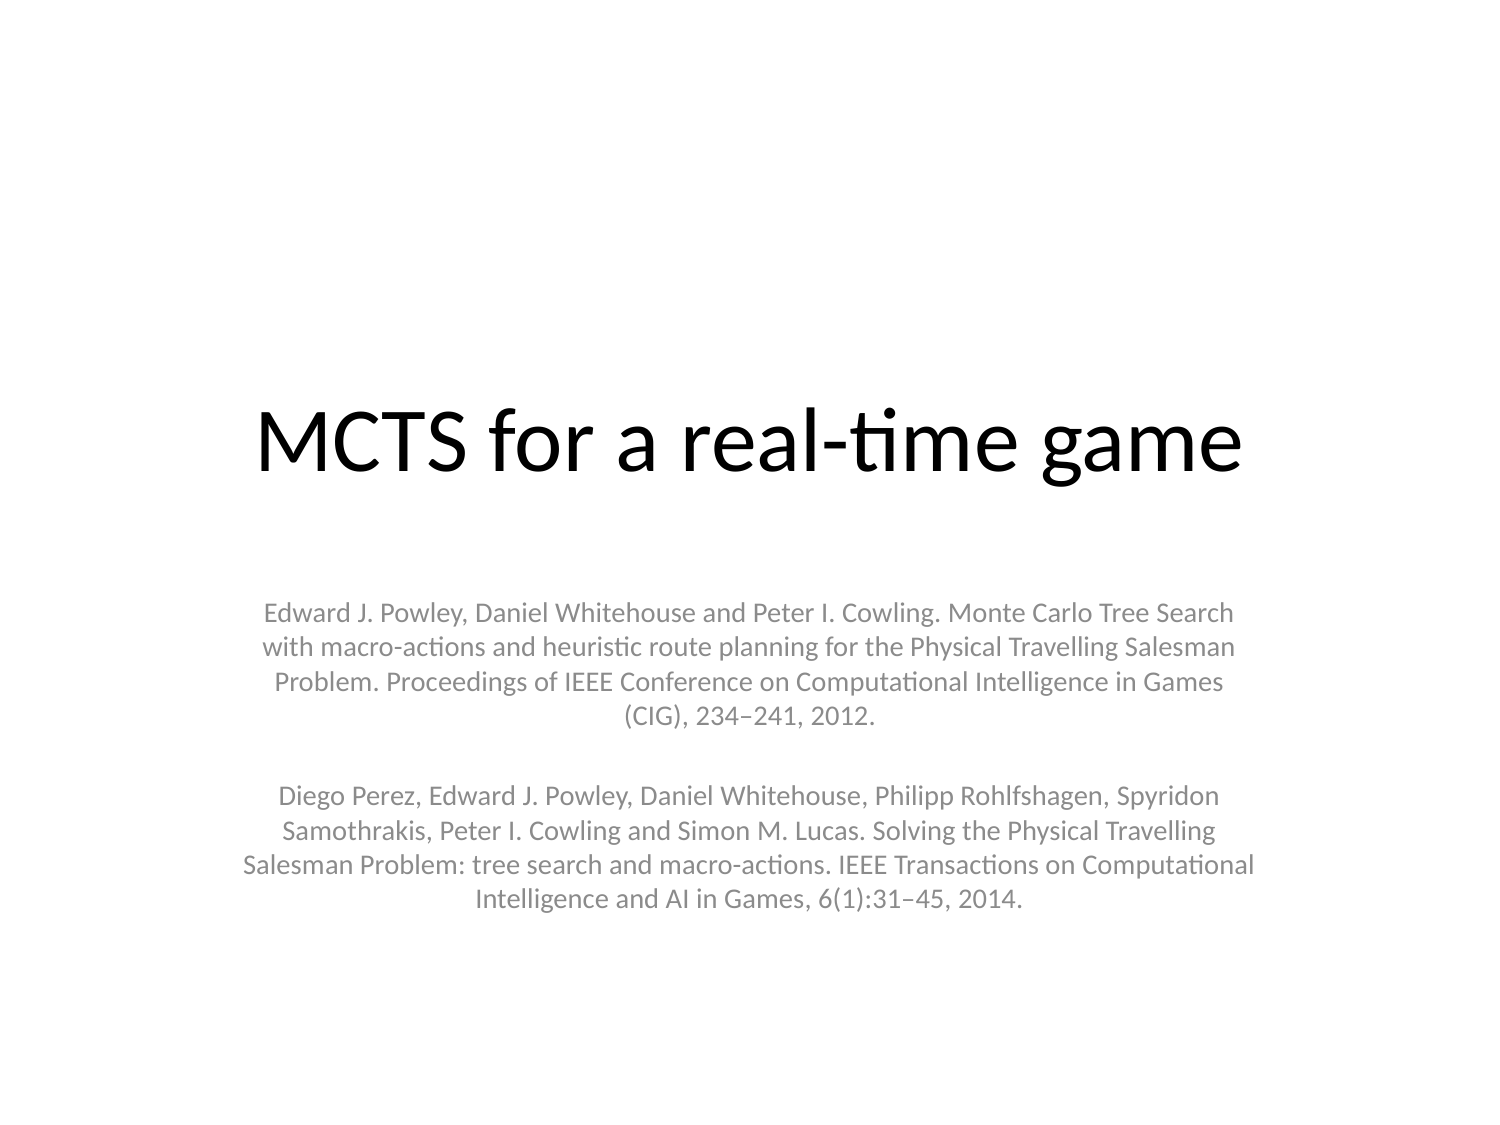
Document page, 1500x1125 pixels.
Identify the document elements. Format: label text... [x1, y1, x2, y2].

title MCTS for a real-time game [112, 314, 1388, 556]
subtitle Edward J. Powley, Daniel Whitehouse and Peter I. Cowling. Monte Carlo Tree Search with macro-actions and heuristic route planning for the Physical Travelling Salesman Problem. Proceedings of IEEE Conference on Computational Intelligence in Games (CIG), 234–241, 2012. Diego Perez, Edward J. Powley, Daniel Whitehouse, Philipp Rohlfshagen, Spyridon Samothrakis, Peter I. Cowling and Simon M. Lucas. Solving the Physical Travelling Salesman Problem: tree search and macro-actions. IEEE Transactions on Computational Intelligence and AI in Games, 6(1):31–45, 2014. [225, 586, 1275, 925]
